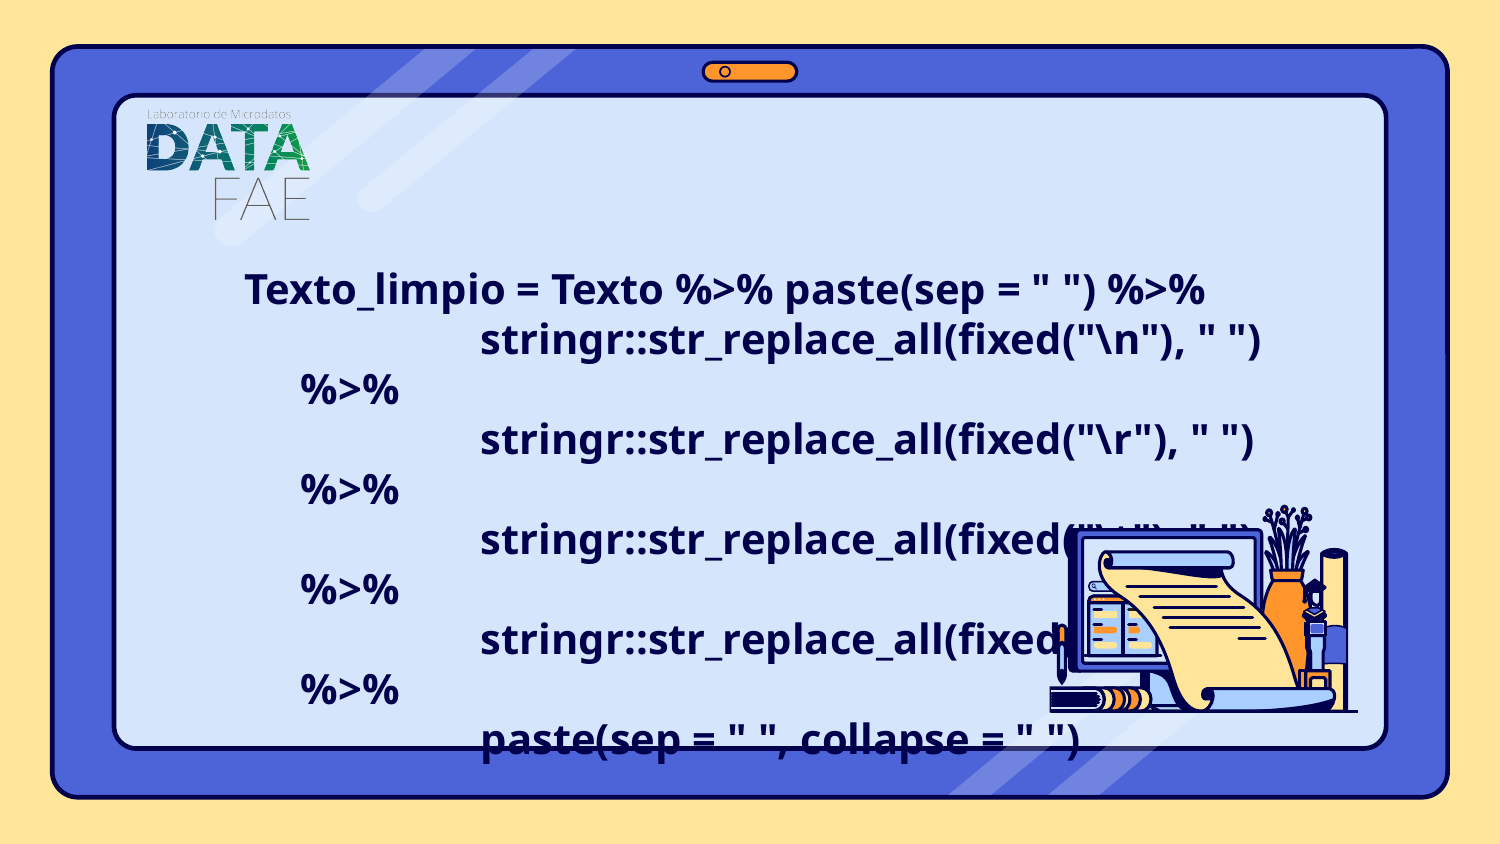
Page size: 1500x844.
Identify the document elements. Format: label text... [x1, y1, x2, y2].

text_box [1050, 505, 1359, 712]
text_box Texto_limpio = Texto %>% paste(sep = " ") %>% stringr::str_replace_all(fixed("\n"), " ") %>% stringr::str_replace_all(fixed("\r"), " ") %>% stringr::str_replace_all(fixed("\t"), " ") %>% stringr::str_replace_all(fixed("\""), " ") %>% paste(sep = " ", collapse = " ") [210, 247, 1290, 597]
picture [134, 109, 317, 221]
